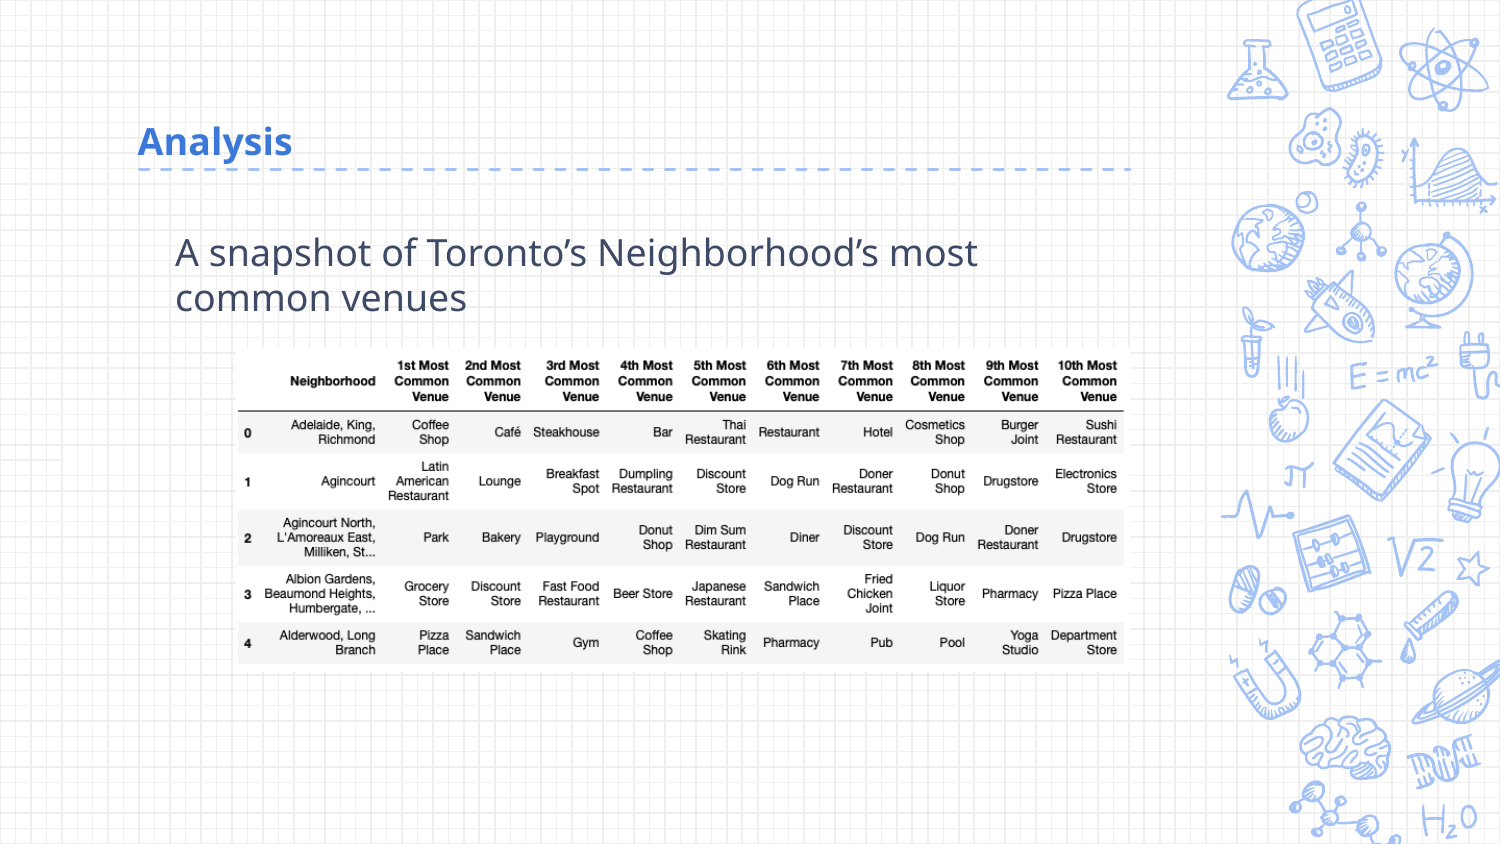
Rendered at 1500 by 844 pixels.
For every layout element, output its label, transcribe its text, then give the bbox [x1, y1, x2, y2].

title Analysis [122, 36, 1130, 178]
picture [235, 348, 1131, 672]
list A snapshot of Toronto’s Neighborhood’s most common venues [122, 213, 1130, 806]
